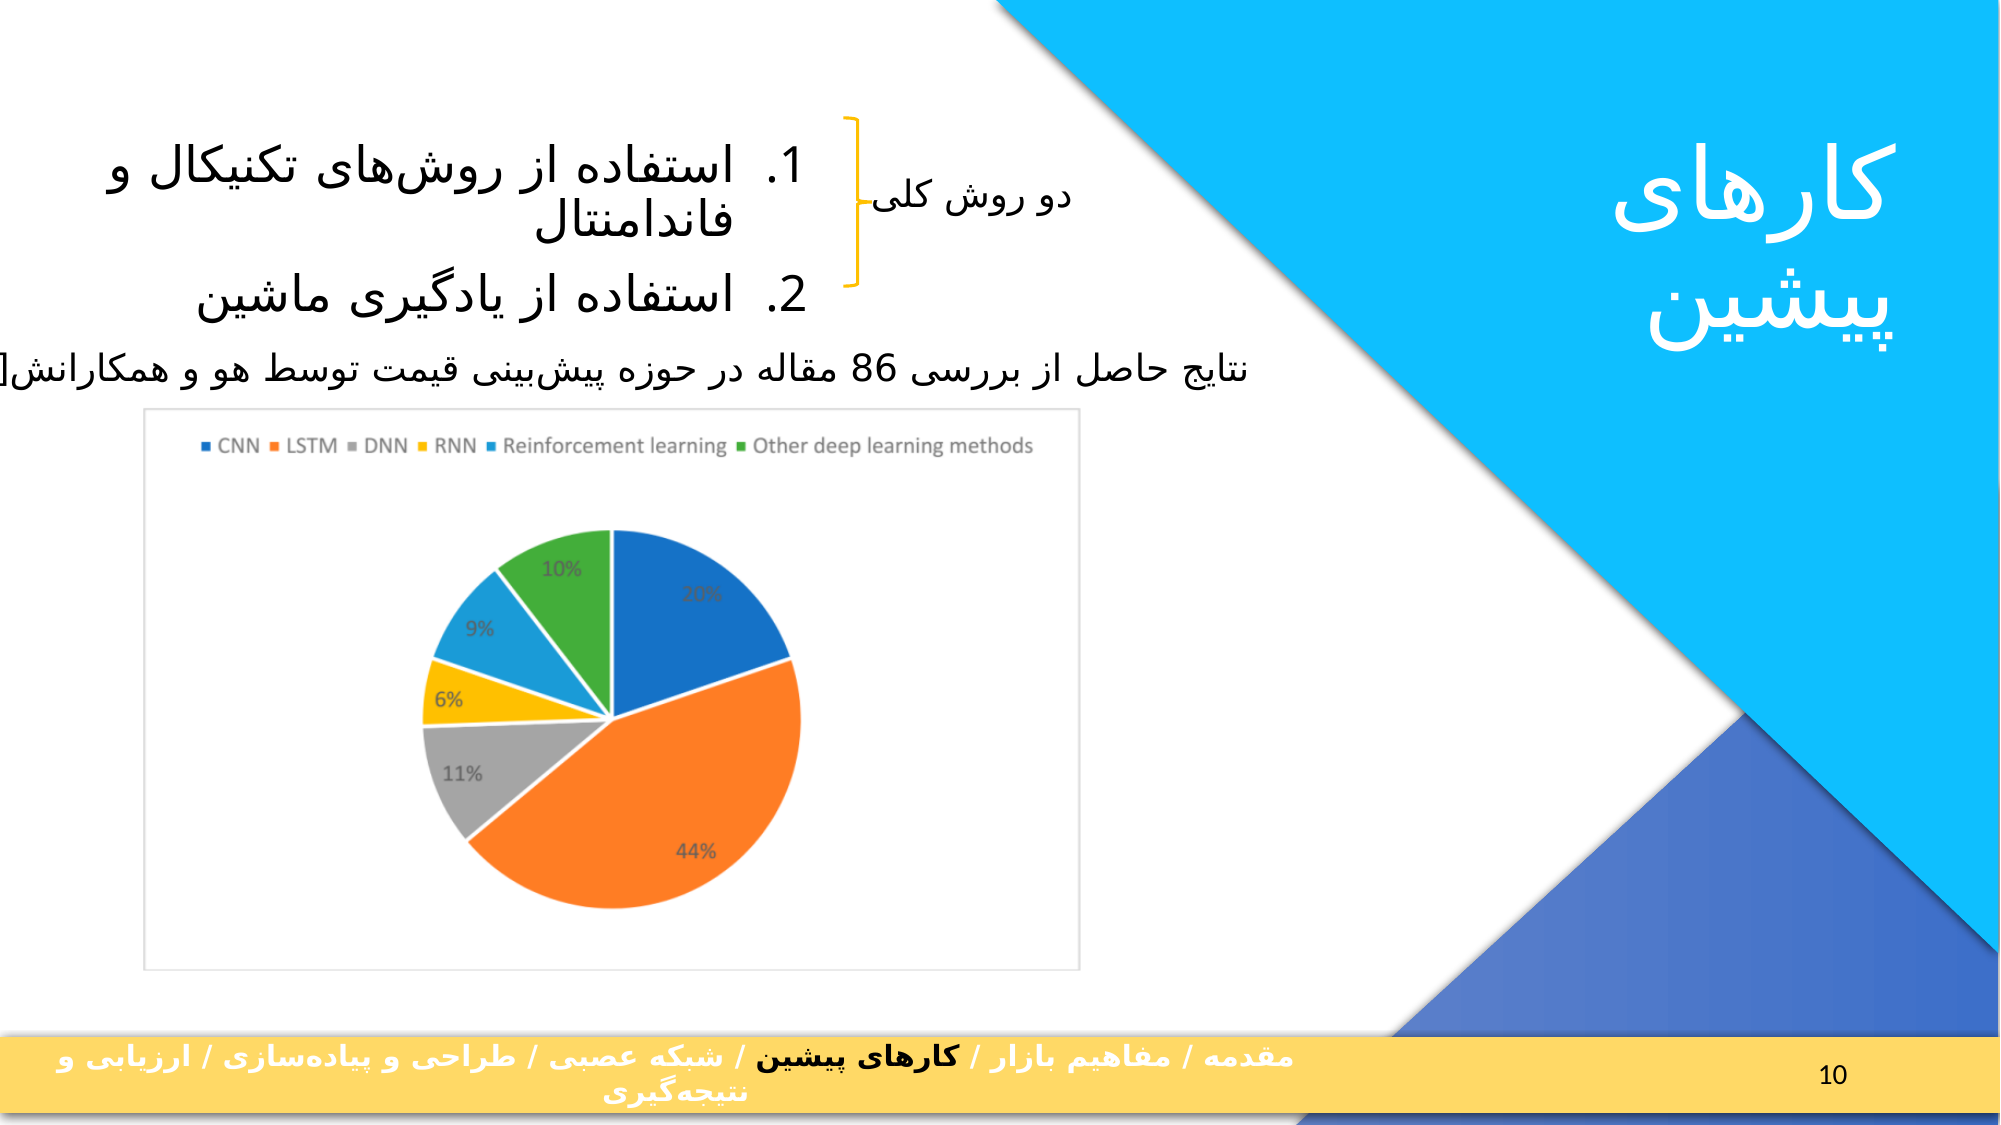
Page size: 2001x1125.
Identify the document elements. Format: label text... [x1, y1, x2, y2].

picture [130, 396, 1096, 987]
text_box [843, 116, 860, 162]
text_box استفاده از روش‌های تکنیکال و فاندامنتال استفاده از یادگیری ماشین [78, 131, 826, 372]
text_box مقدمه / مفاهیم بازار / کارهای پیشین / شبکه عصبی / طراحی و پیاده‌سازی / ارزیابی و نتیجه‌گیری [14, 1042, 1338, 1103]
text_box [1398, 720, 1999, 1032]
slide_number 10 [1412, 1042, 1863, 1103]
text_box نتایج حاصل از بررسی 86 مقاله در حوزه پیش‌بینی قیمت توسط هو و همکارانش[7] [0, 336, 1265, 397]
text_box [843, 223, 860, 288]
text_box دو روش کلی [843, 162, 1088, 223]
text_box [996, 0, 1999, 954]
title کار‌های پیشین [1337, 46, 1912, 436]
text_box [0, 1037, 2000, 1113]
